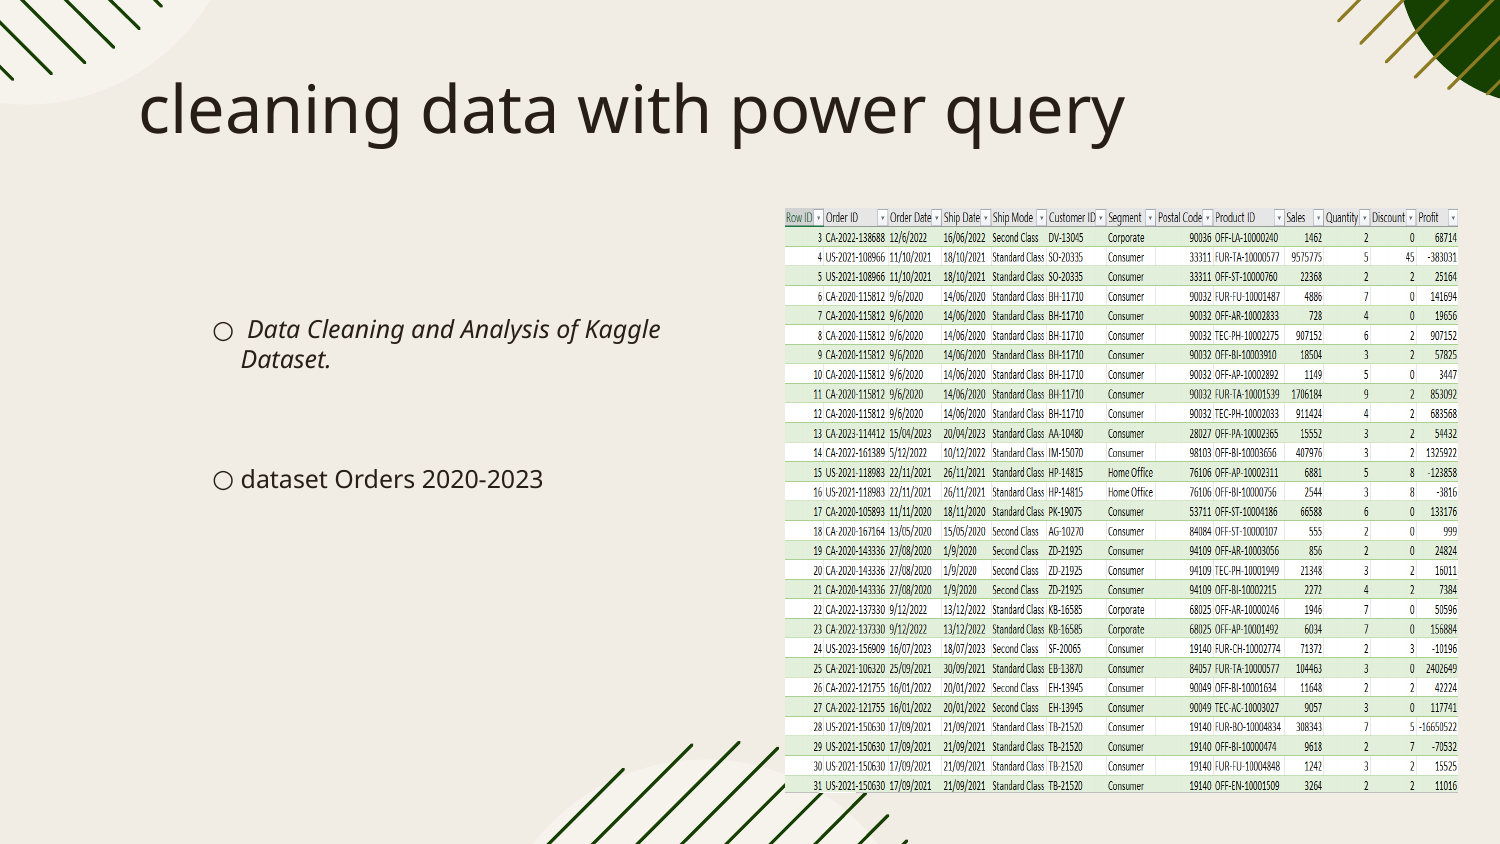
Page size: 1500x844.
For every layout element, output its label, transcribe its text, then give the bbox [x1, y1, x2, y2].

title cleaning data with power query [123, 51, 1188, 184]
text_box Data Cleaning and Analysis of Kaggle Dataset. dataset Orders 2020-2023 [97, 208, 770, 738]
picture [784, 208, 1458, 793]
